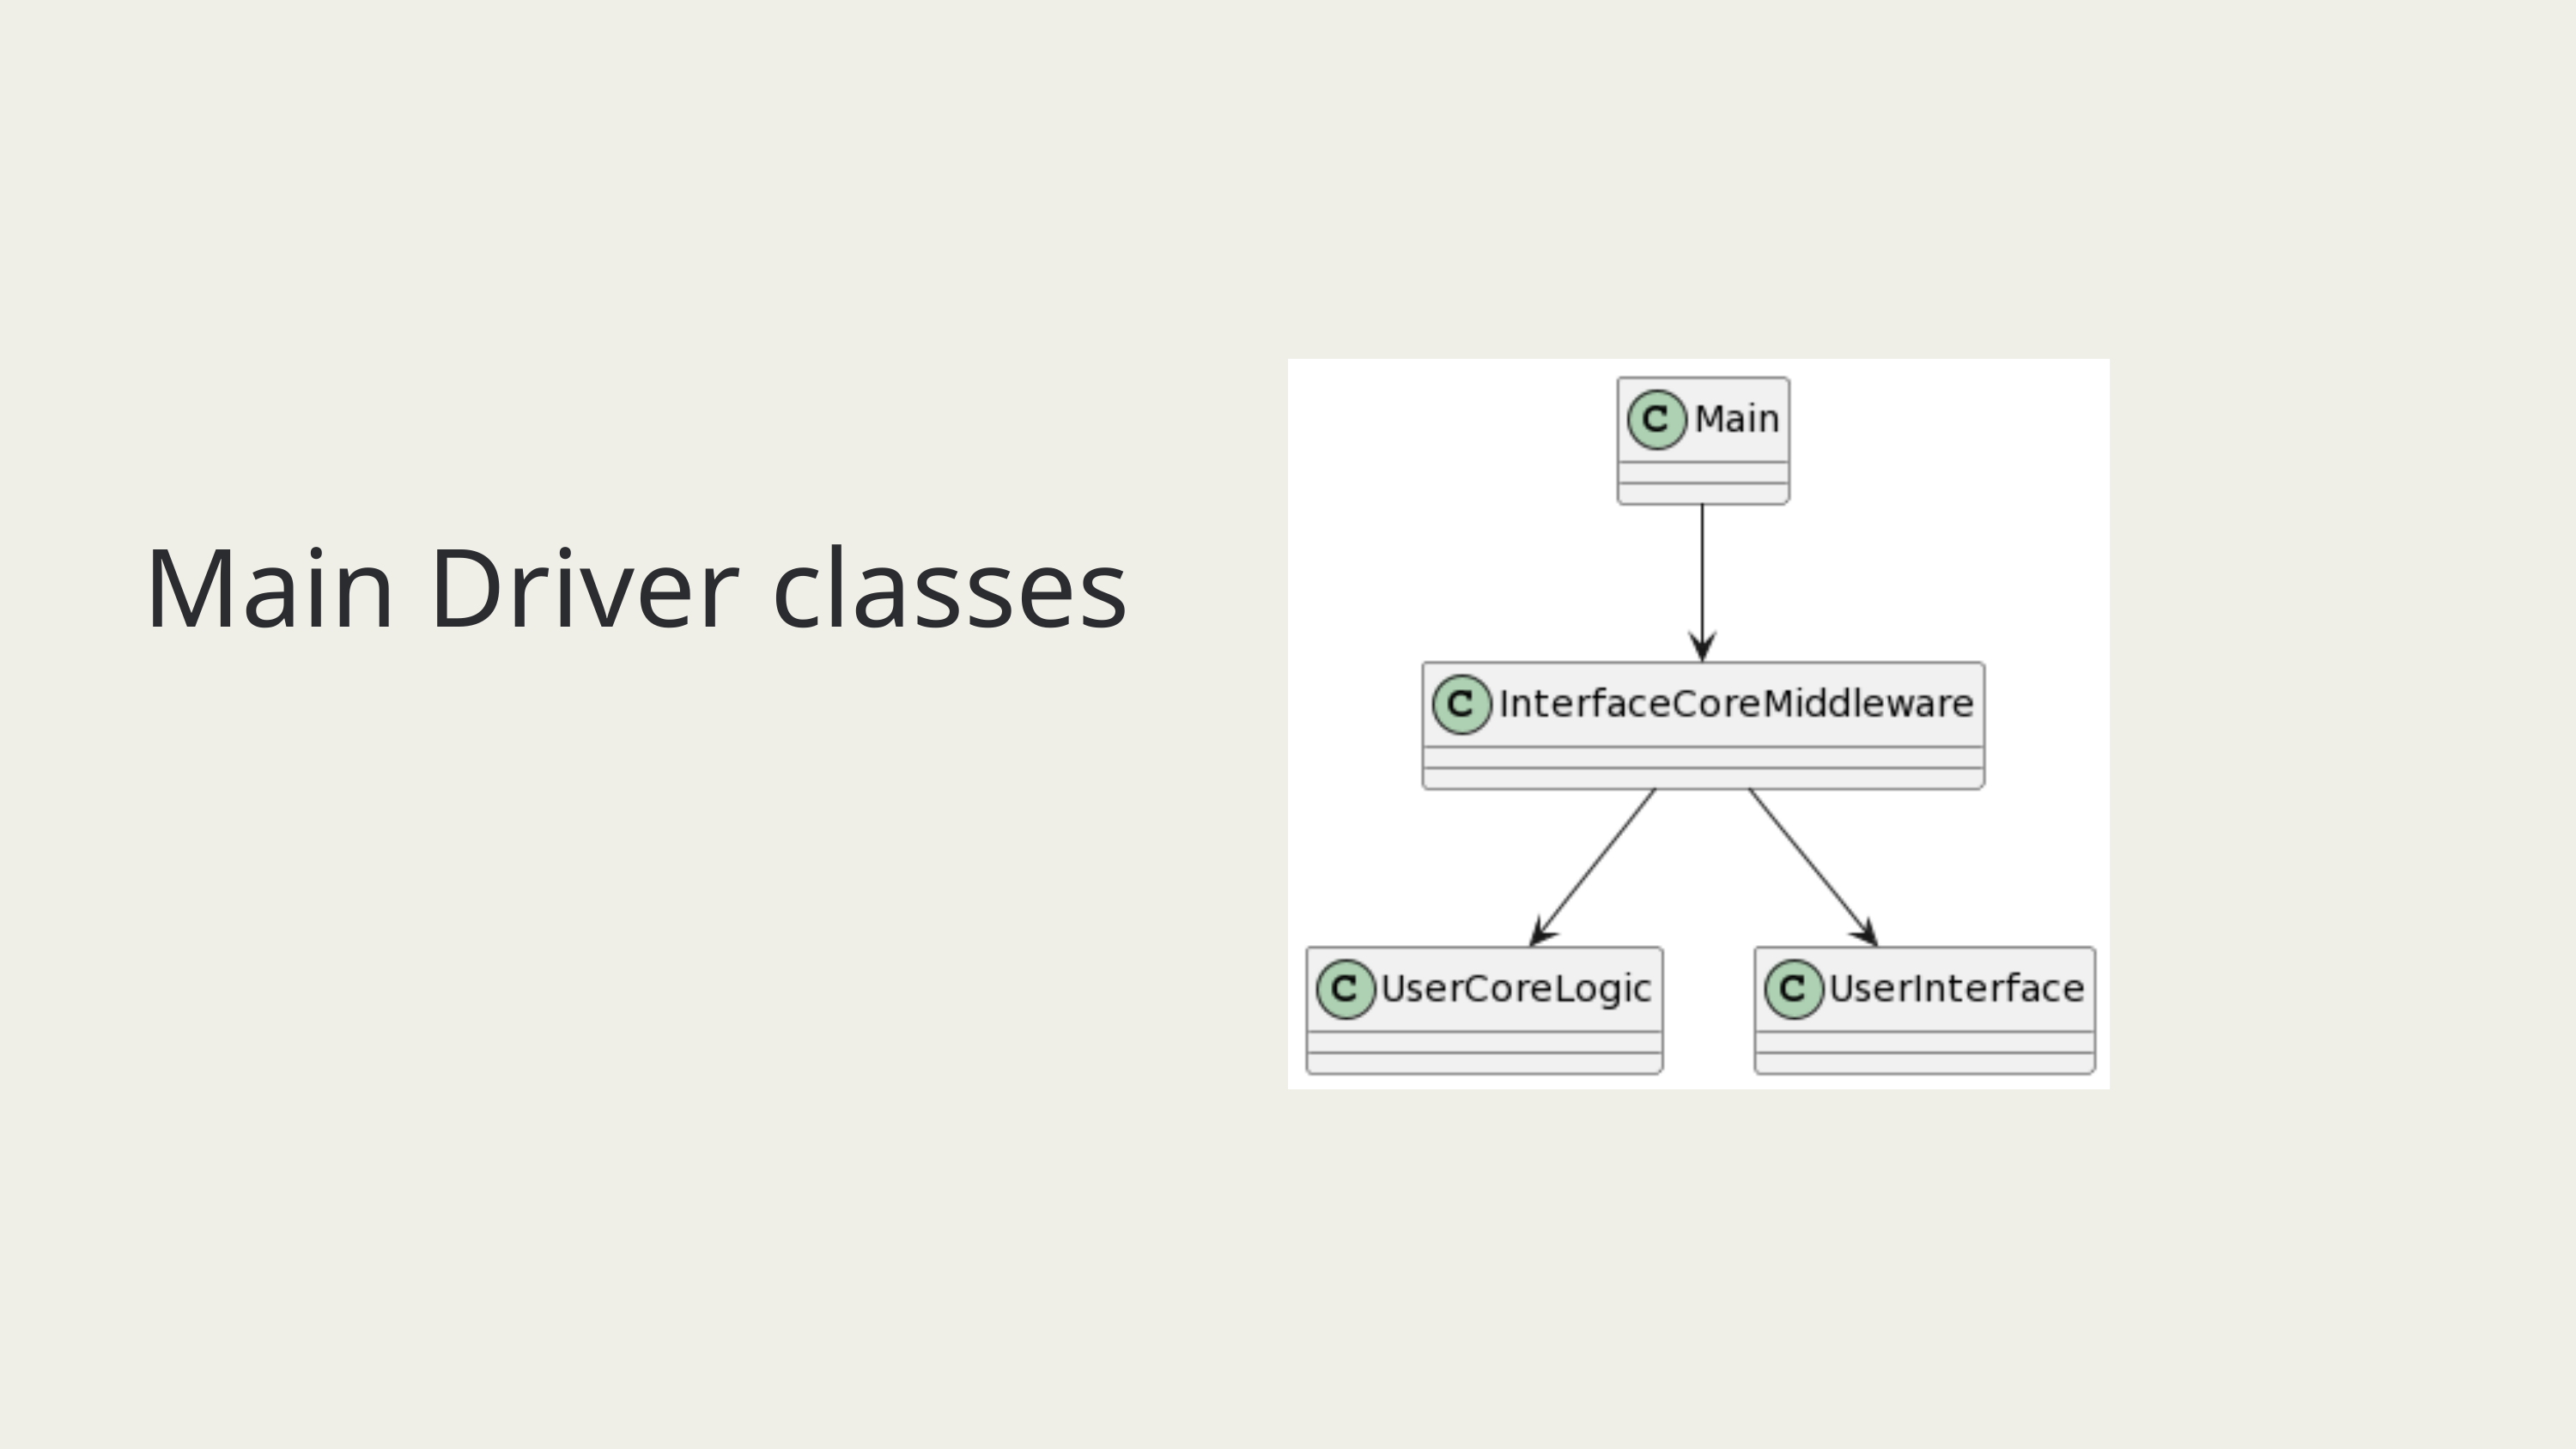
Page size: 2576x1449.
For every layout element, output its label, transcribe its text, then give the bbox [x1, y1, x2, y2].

text_box [1287, 359, 2111, 1089]
text_box Main Driver classes [143, 507, 1483, 649]
